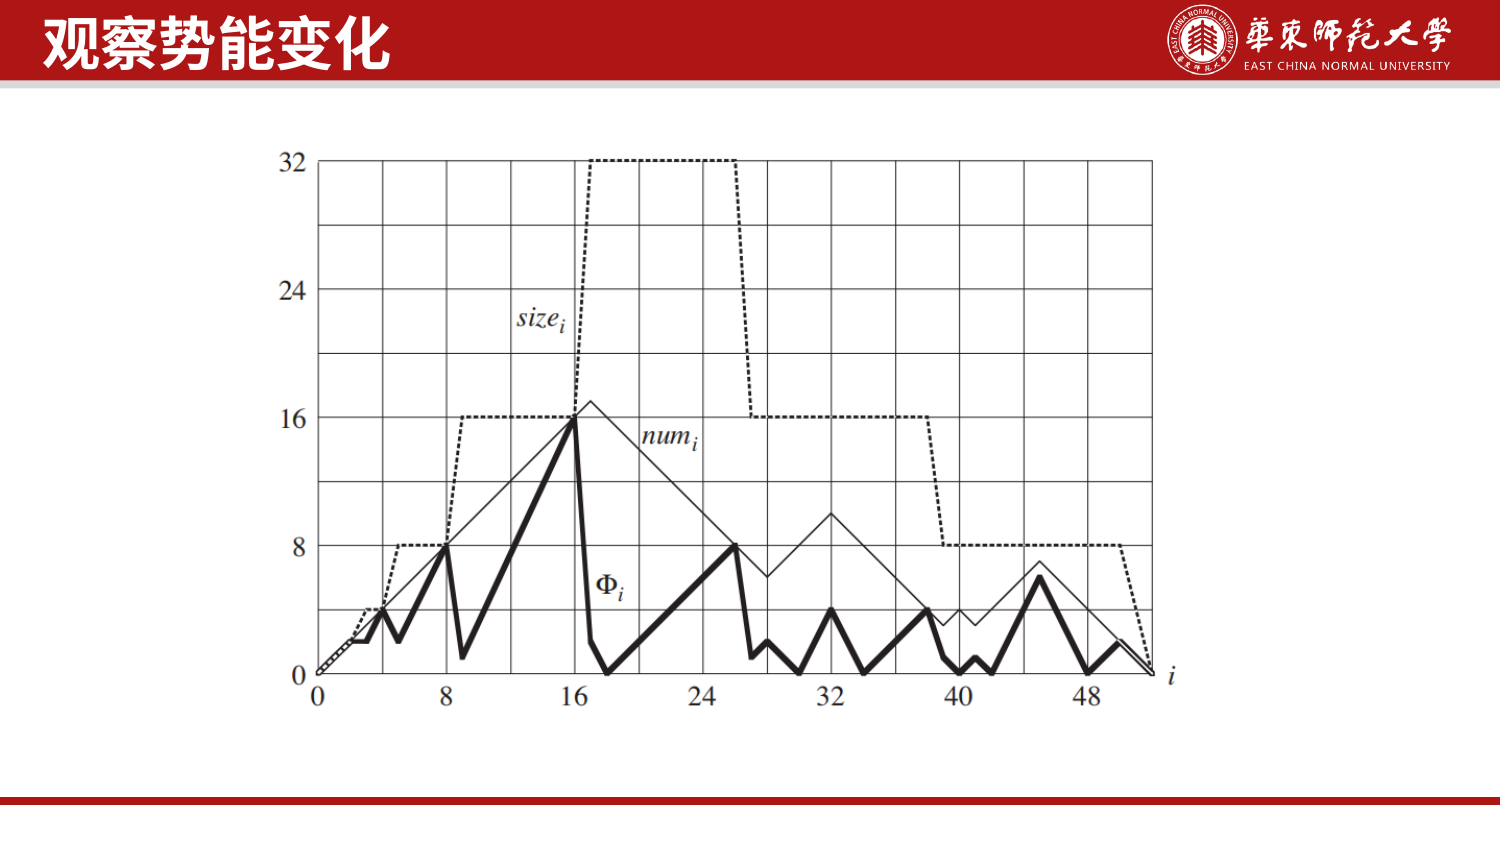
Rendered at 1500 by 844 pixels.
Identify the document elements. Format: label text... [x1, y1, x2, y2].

picture [265, 0, 1500, 720]
list 观察势能变化 [31, 9, 918, 98]
